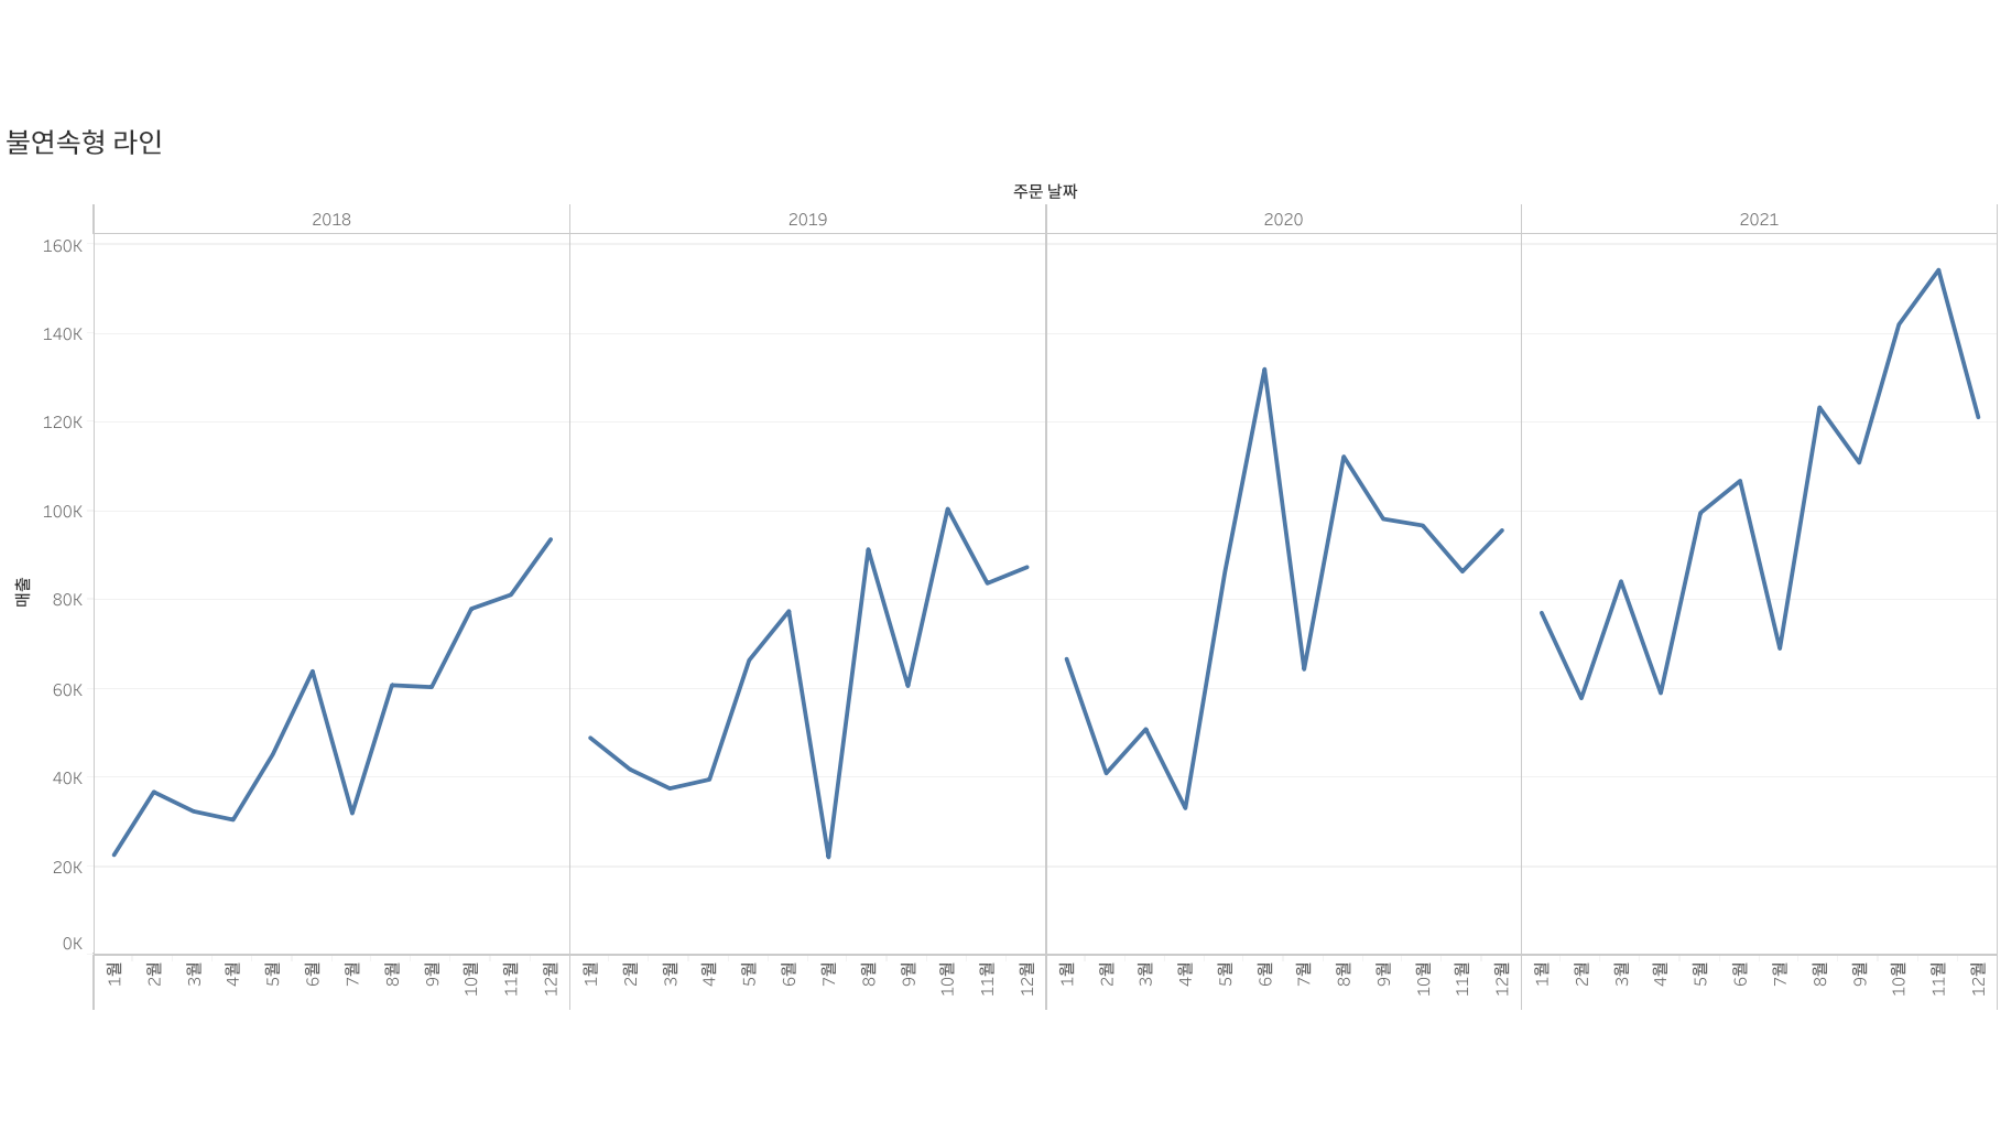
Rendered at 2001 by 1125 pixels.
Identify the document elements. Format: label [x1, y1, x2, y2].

picture [0, 114, 2000, 1011]
